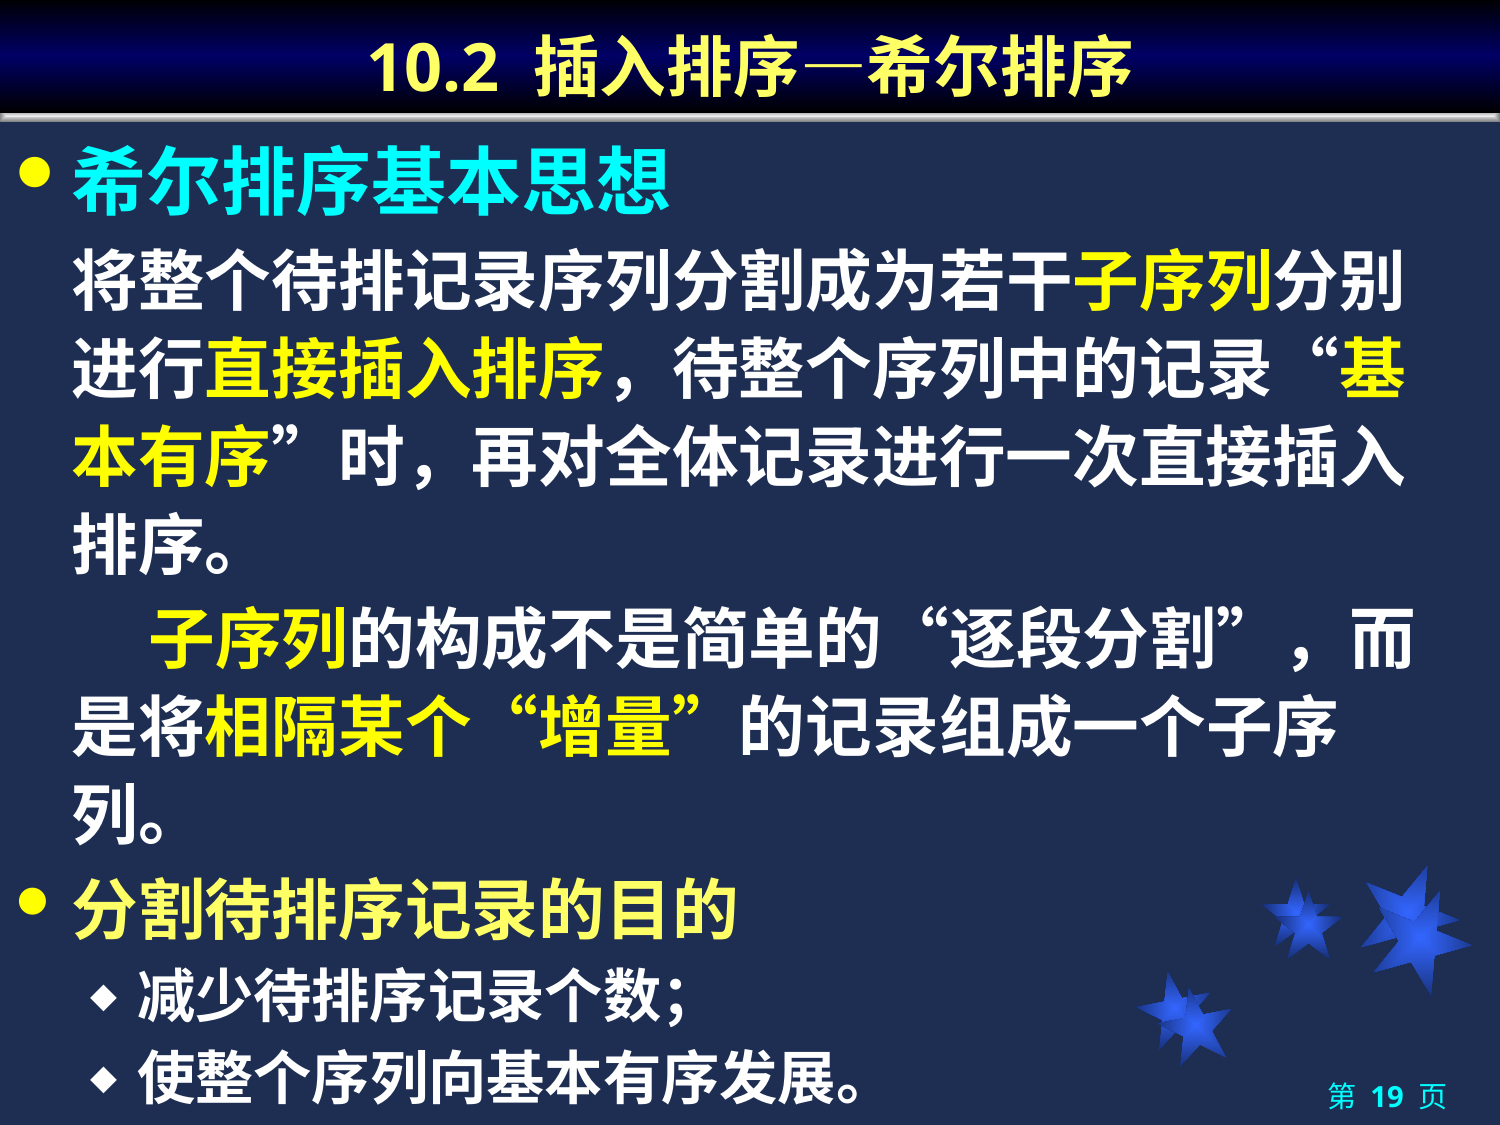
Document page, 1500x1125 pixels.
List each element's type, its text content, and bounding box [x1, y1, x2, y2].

slide_number 第 19 页 [1067, 1105, 1463, 1125]
list 希尔排序基本思想 将整个待排记录序列分割成为若干子序列分别进行直接插入排序，待整个序列中的记录“基本有序”时，再对全体记录进行一次直接插入排序。 子序列的构成不是简单的“逐段分割”，而是将相隔某个“增量”的记录组成一个子序列。 分割待排序记录的目的 减少待排序记录个数； 使整个序列向基本有序发展。 [0, 117, 1463, 1105]
title 10.2 插入排序—希尔排序 [0, 0, 1500, 113]
